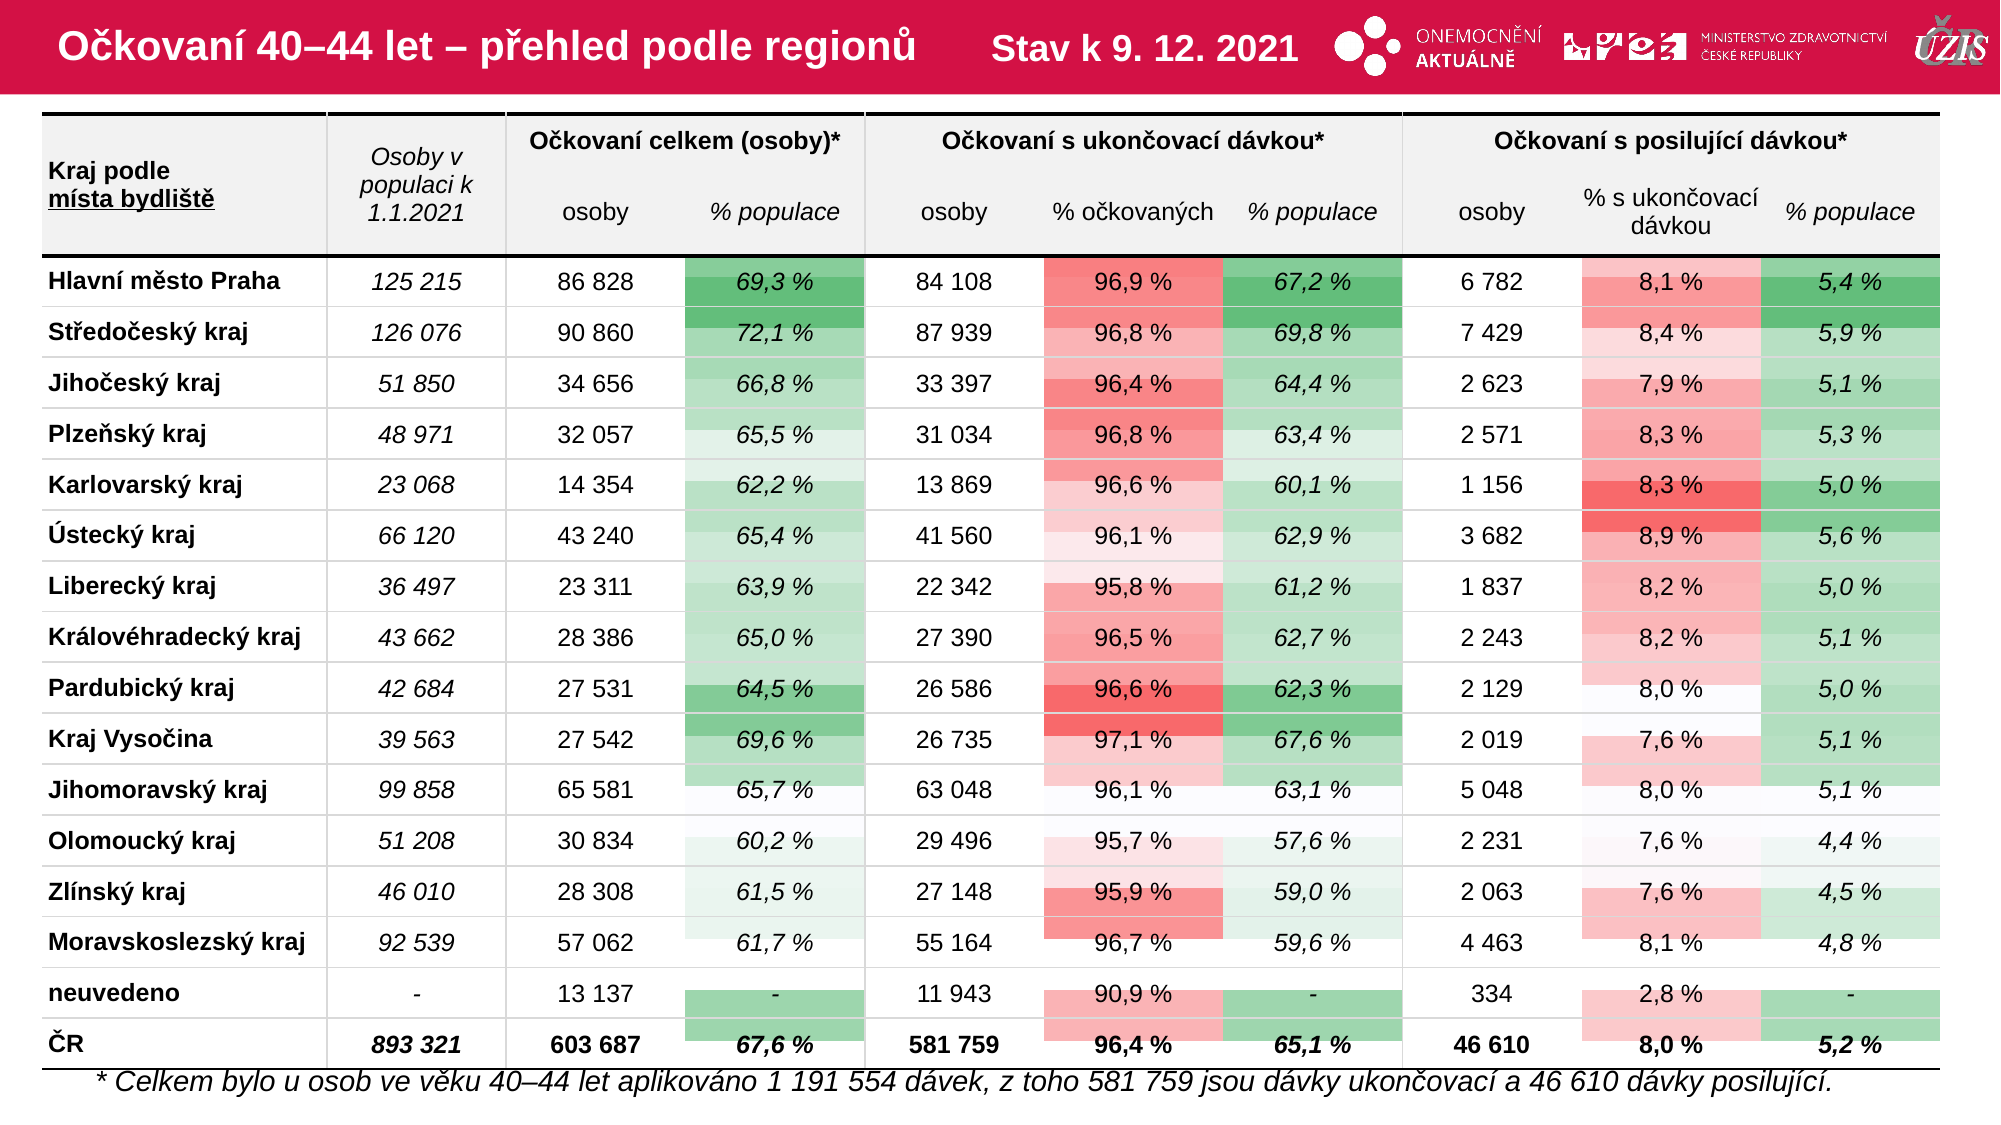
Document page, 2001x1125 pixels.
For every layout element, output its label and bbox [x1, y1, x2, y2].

table_cell [507, 166, 864, 254]
table_cell [866, 968, 1402, 1017]
table_cell [328, 307, 505, 356]
text_box [976, 16, 1421, 77]
table_cell [328, 867, 505, 916]
table_cell [507, 1019, 864, 1068]
table_cell [866, 511, 1402, 560]
table_cell [866, 714, 1402, 763]
table_cell [1403, 258, 1940, 306]
table_cell [1403, 663, 1940, 712]
table_cell [328, 562, 505, 611]
table_cell [42, 917, 326, 967]
table_cell [866, 612, 1402, 661]
table_cell [866, 409, 1402, 458]
text_box [80, 1070, 1871, 1105]
table_cell [1403, 511, 1940, 560]
table_cell [866, 166, 1402, 254]
table_cell [866, 663, 1402, 712]
table_cell [328, 714, 505, 763]
table_cell [328, 612, 505, 661]
table_header [42, 116, 326, 254]
table_cell [42, 409, 326, 458]
table_cell [866, 460, 1402, 509]
table_cell [328, 765, 505, 814]
table_cell [866, 917, 1402, 967]
table_cell [1403, 562, 1940, 611]
table_cell [1403, 714, 1940, 763]
table_cell [42, 968, 326, 1017]
table_cell [328, 358, 505, 407]
table_cell [507, 663, 864, 712]
table_cell [42, 258, 326, 306]
table_cell [1403, 1019, 1940, 1068]
table_cell [507, 867, 864, 916]
table_cell [507, 917, 864, 967]
table_cell [42, 714, 326, 763]
table_cell [866, 765, 1402, 814]
table_cell [42, 460, 326, 509]
table_cell [507, 968, 864, 1017]
table_cell [328, 663, 505, 712]
table_cell [328, 968, 505, 1017]
table_cell [42, 511, 326, 560]
table_cell [1403, 166, 1940, 254]
table_cell [328, 258, 505, 306]
table_cell [42, 562, 326, 611]
table_cell [507, 409, 864, 458]
table_cell [507, 511, 864, 560]
table_cell [42, 663, 326, 712]
table_cell [866, 307, 1402, 356]
table_cell [42, 358, 326, 407]
table_cell [1403, 917, 1940, 967]
picture [1421, 16, 1542, 76]
table_cell [328, 409, 505, 458]
table_header [1403, 116, 1940, 166]
picture [1563, 31, 1888, 60]
table_cell [866, 1019, 1402, 1068]
table_header [328, 116, 505, 254]
table_cell [866, 562, 1402, 611]
table_header [866, 116, 1402, 166]
table_cell [507, 258, 864, 306]
table_cell [507, 765, 864, 814]
picture [1915, 15, 1989, 66]
table_cell [42, 612, 326, 661]
table_cell [507, 460, 864, 509]
table_cell [866, 867, 1402, 916]
table_header [507, 116, 864, 166]
table_cell [507, 612, 864, 661]
table_cell [328, 816, 505, 865]
table_cell [507, 714, 864, 763]
title [42, 0, 1262, 95]
table_cell [1403, 867, 1940, 916]
table_cell [866, 816, 1402, 865]
table_cell [1403, 765, 1940, 814]
table_cell [1403, 968, 1940, 1017]
table_cell [507, 562, 864, 611]
table_cell [42, 867, 326, 916]
table_cell [507, 307, 864, 356]
table_cell [866, 258, 1402, 306]
table_cell [328, 511, 505, 560]
table_cell [507, 816, 864, 865]
table_cell [42, 816, 326, 865]
table_cell [328, 460, 505, 509]
table_cell [1403, 460, 1940, 509]
table_cell [1403, 307, 1940, 356]
table_cell [328, 1019, 505, 1068]
table_cell [866, 358, 1402, 407]
table_cell [328, 917, 505, 967]
table_cell [1403, 816, 1940, 865]
table_cell [42, 307, 326, 356]
table_cell [1403, 612, 1940, 661]
table_cell [42, 765, 326, 814]
table_cell [1403, 358, 1940, 407]
table_cell [42, 1019, 326, 1068]
table_cell [507, 358, 864, 407]
table_cell [1403, 409, 1940, 458]
